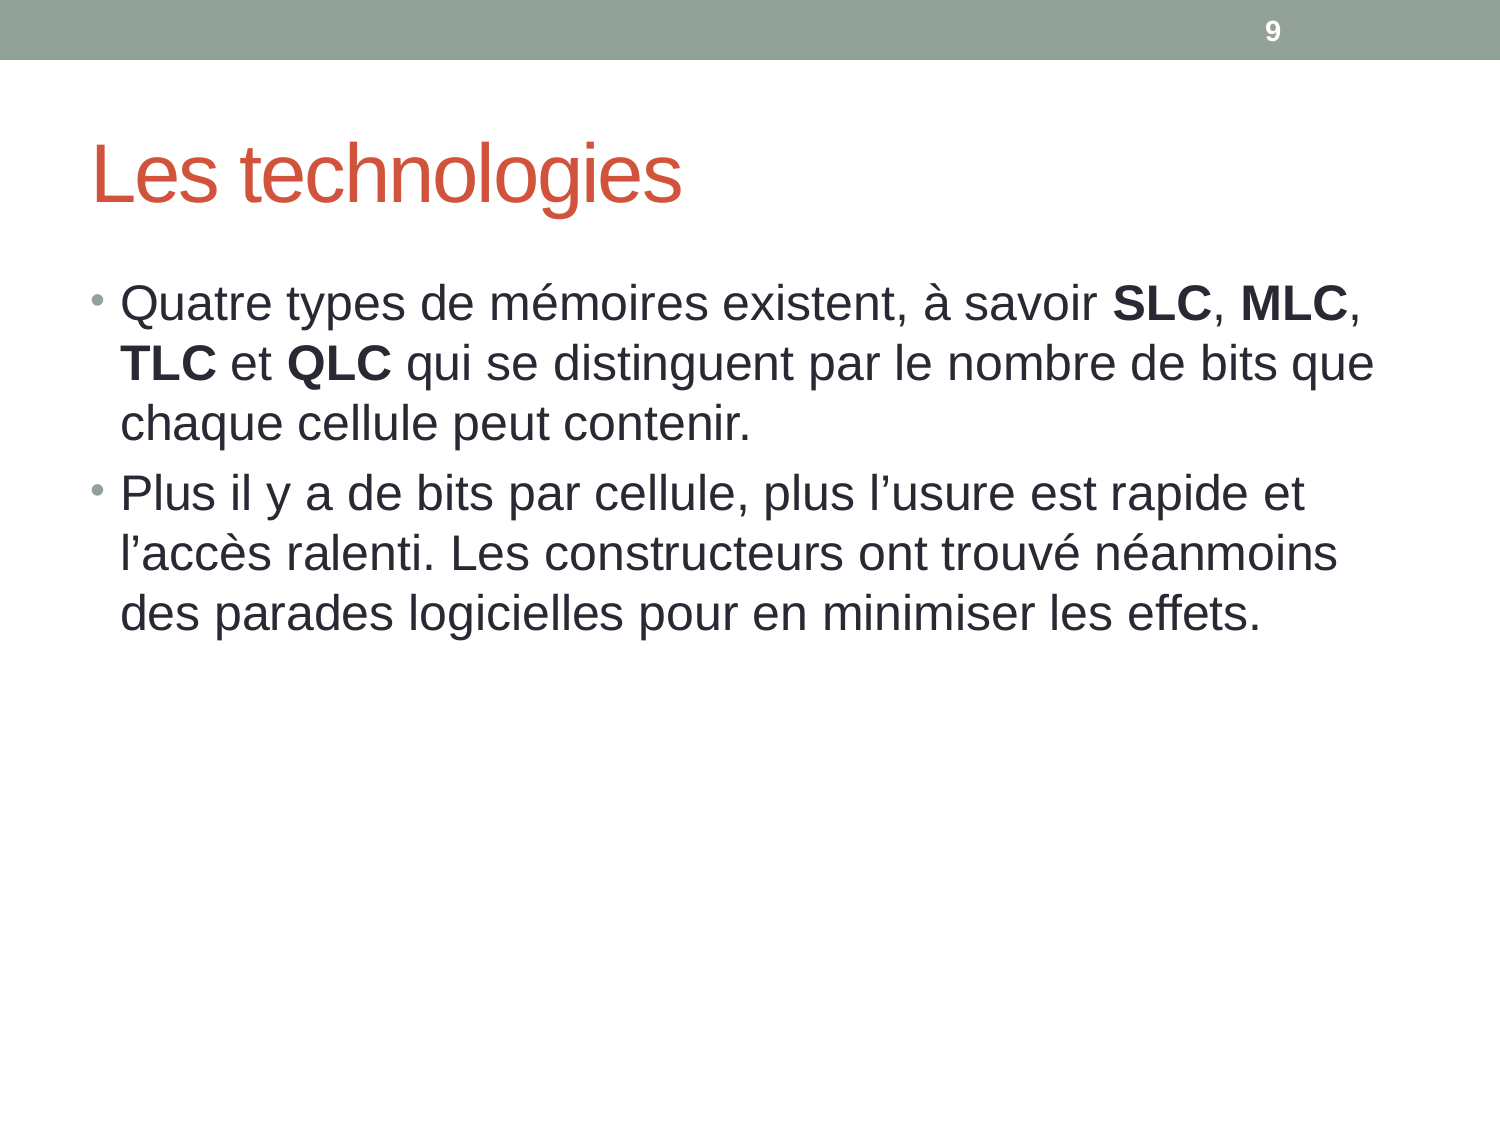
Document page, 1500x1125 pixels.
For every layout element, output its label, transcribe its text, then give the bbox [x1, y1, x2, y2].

list Quatre types de mémoires existent, à savoir SLC, MLC, TLC et QLC qui se distinguent par le nombre de bits que chaque cellule peut contenir. Plus il y a de bits par cellule, plus l’usure est rapide et l’accès ralenti. Les constructeurs ont trouvé néanmoins des parades logicielles pour en minimiser les effets. [75, 262, 1425, 1063]
slide_number 9 [1250, 3, 1425, 57]
title Les technologies [75, 87, 1425, 250]
